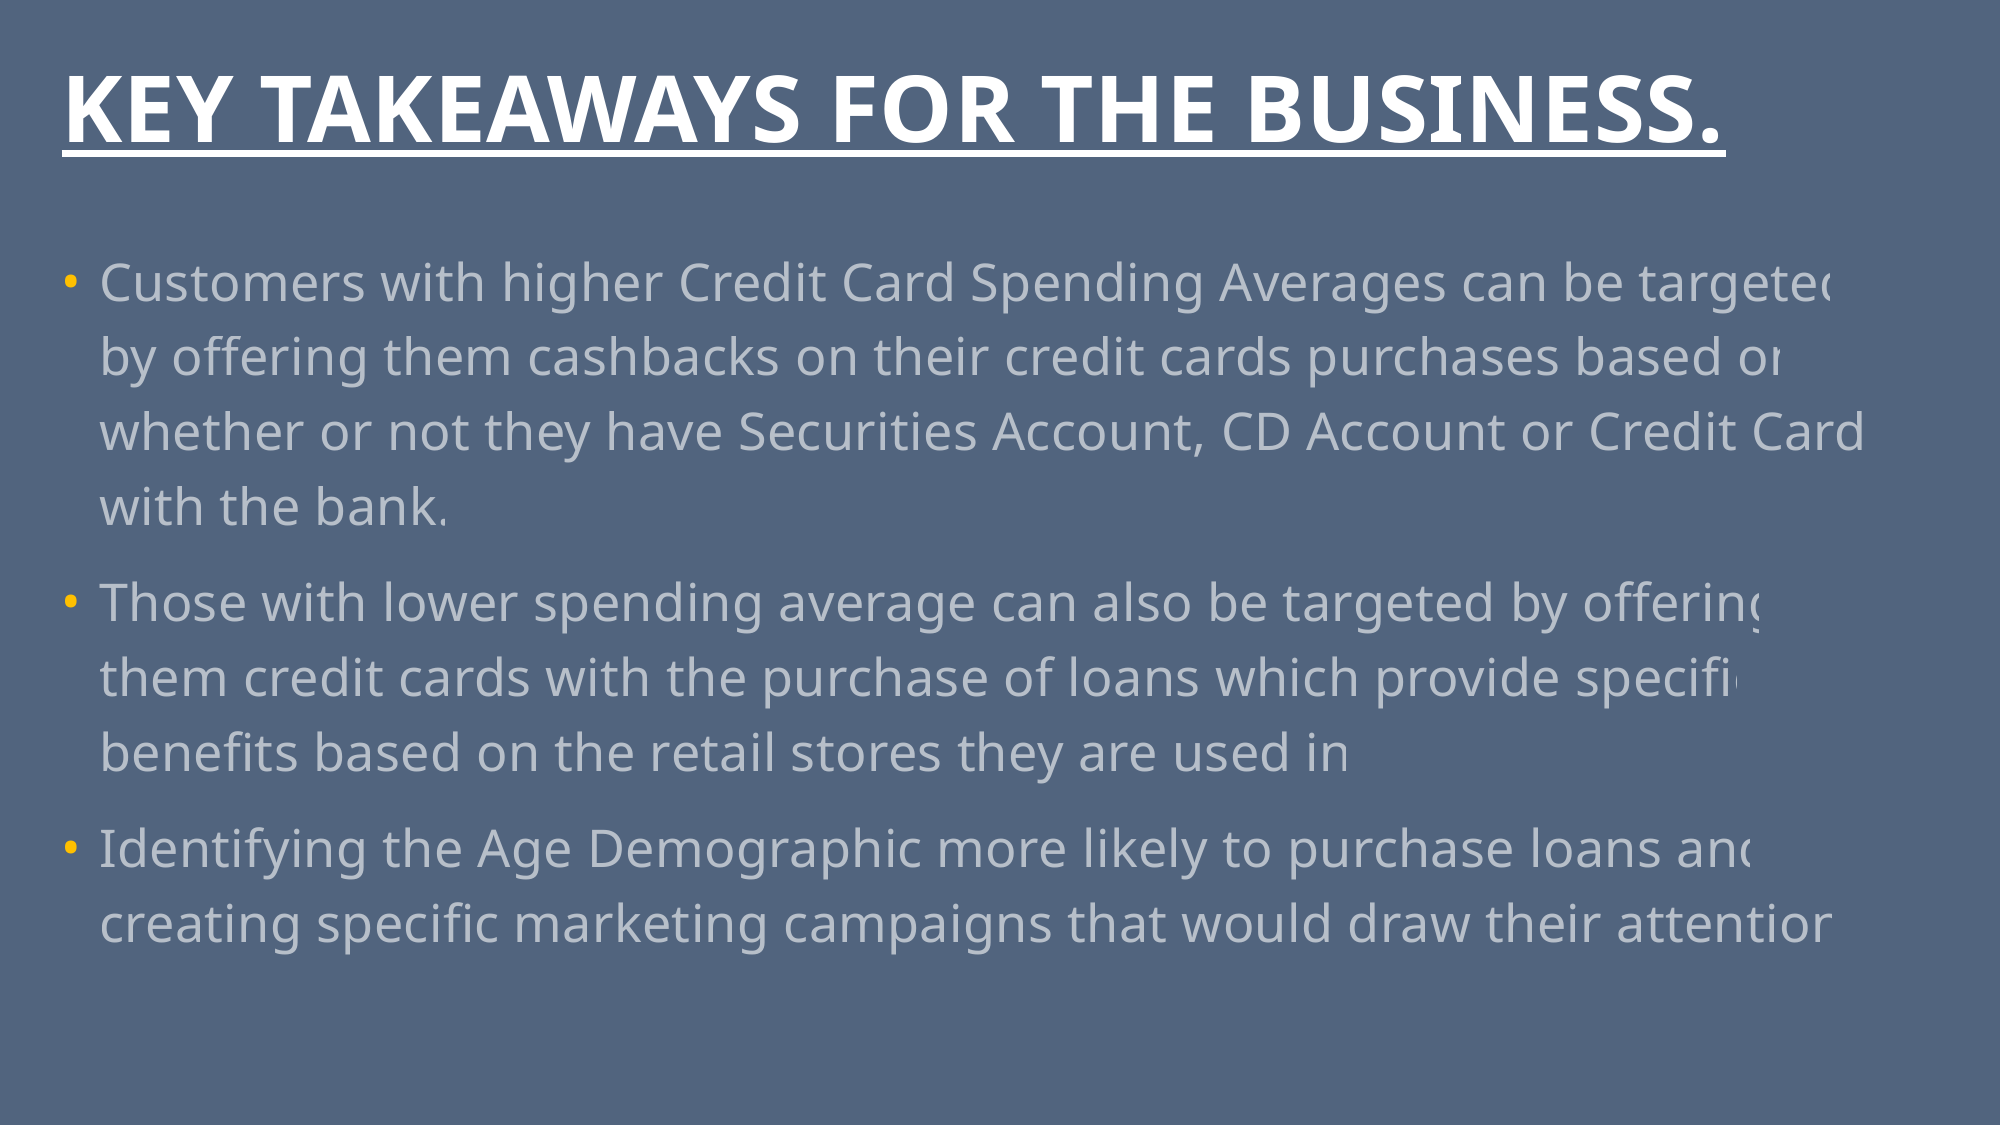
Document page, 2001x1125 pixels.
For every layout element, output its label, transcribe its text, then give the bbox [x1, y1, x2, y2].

list Customers with higher Credit Card Spending Averages can be targeted by offering them cashbacks on their credit cards purchases based on whether or not they have Securities Account, CD Account or Credit Cards with the bank. Those with lower spending average can also be targeted by offering them credit cards with the purchase of loans which provide specific benefits based on the retail stores they are used in. Identifying the Age Demographic more likely to purchase loans and creating specific marketing campaigns that would draw their attention. [61, 236, 1900, 1061]
title KEY TAKEAWAYS FOR THE BUSINESS. [61, 64, 1822, 212]
